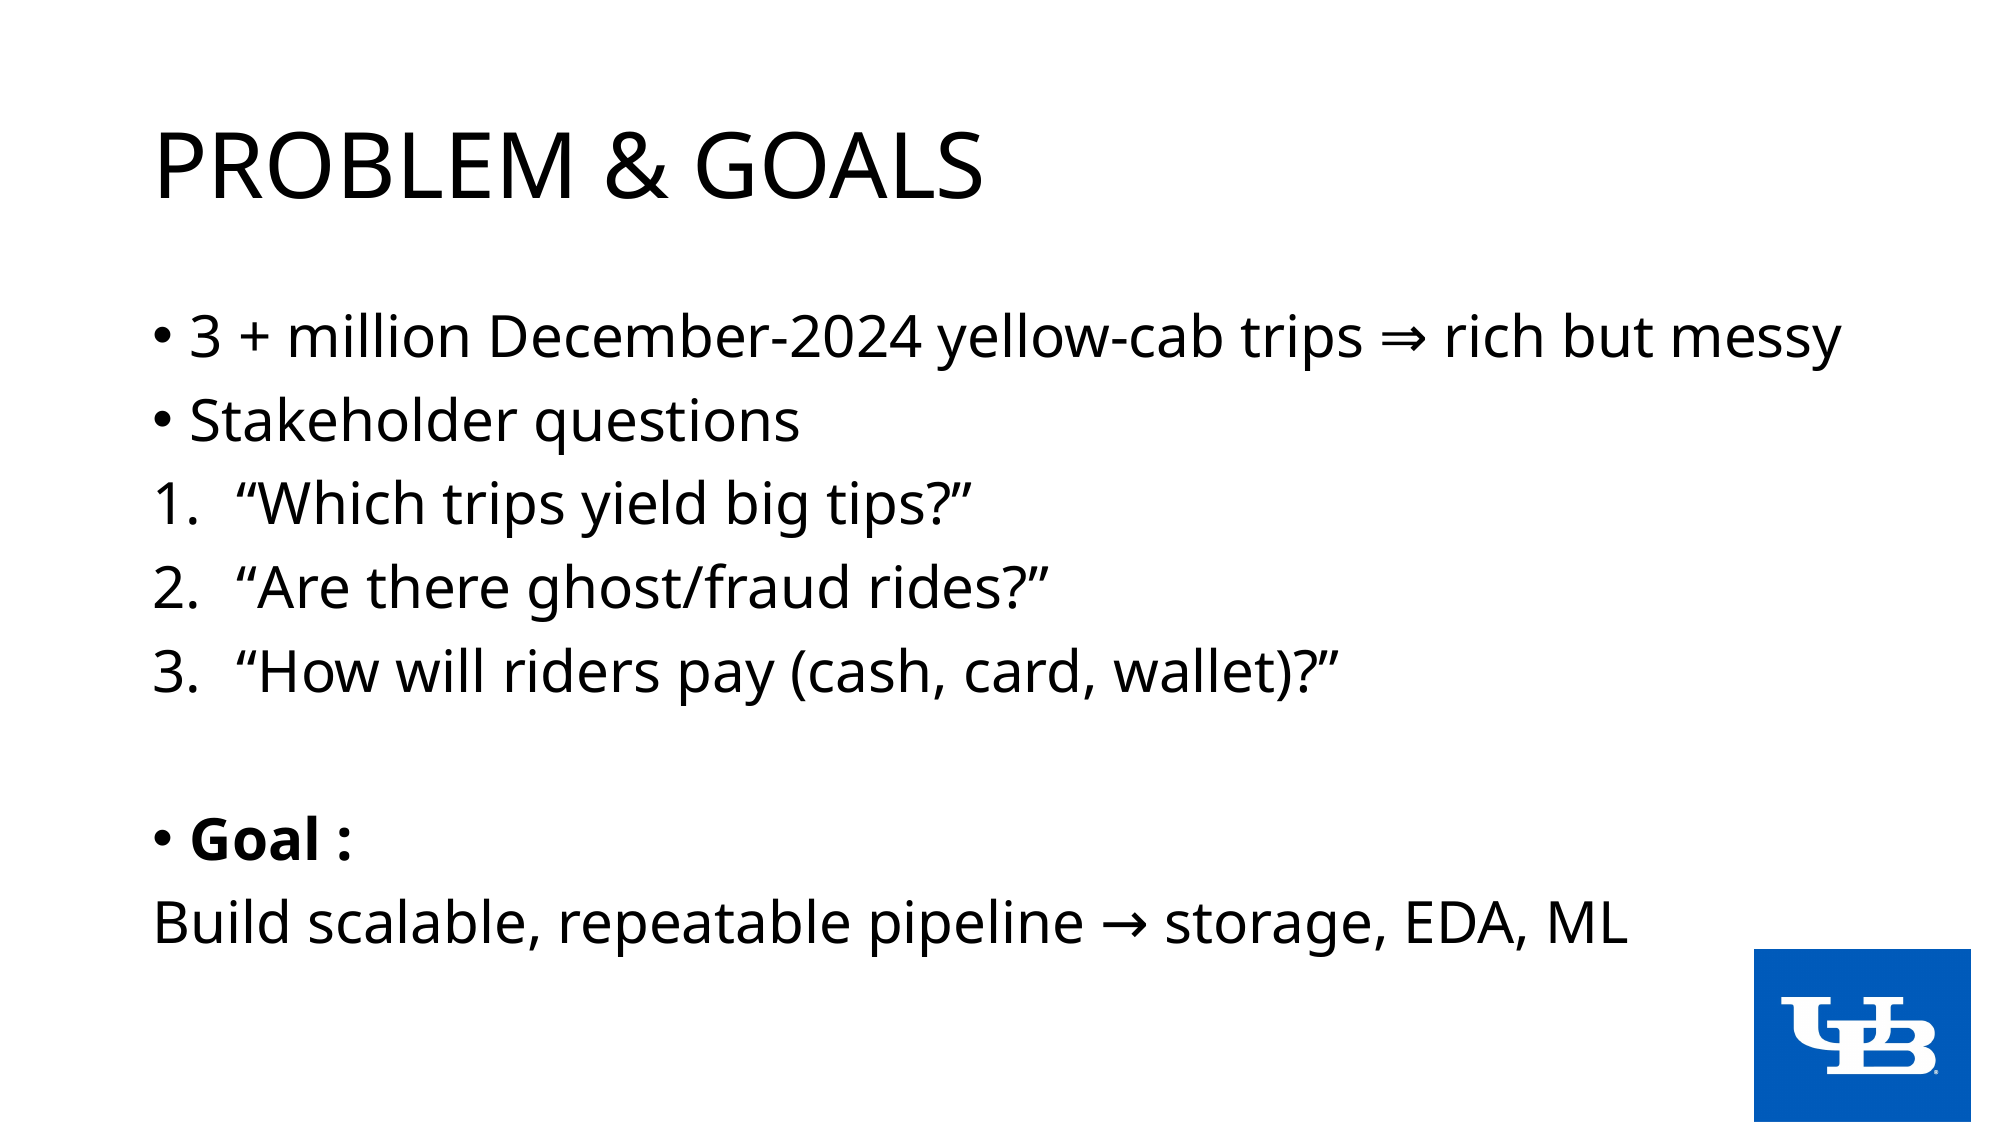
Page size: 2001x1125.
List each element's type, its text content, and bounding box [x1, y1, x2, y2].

list 3 + million December-2024 yellow-cab trips ⇒ rich but messy Stakeholder questions “Which trips yield big tips?” “Are there ghost/fraud rides?” “How will riders pay (cash, card, wallet)?” Goal : Build scalable, repeatable pipeline → storage, EDA, ML [137, 299, 1863, 1014]
picture [1754, 949, 1971, 1122]
title PROBLEM & GOALS [137, 59, 1863, 278]
